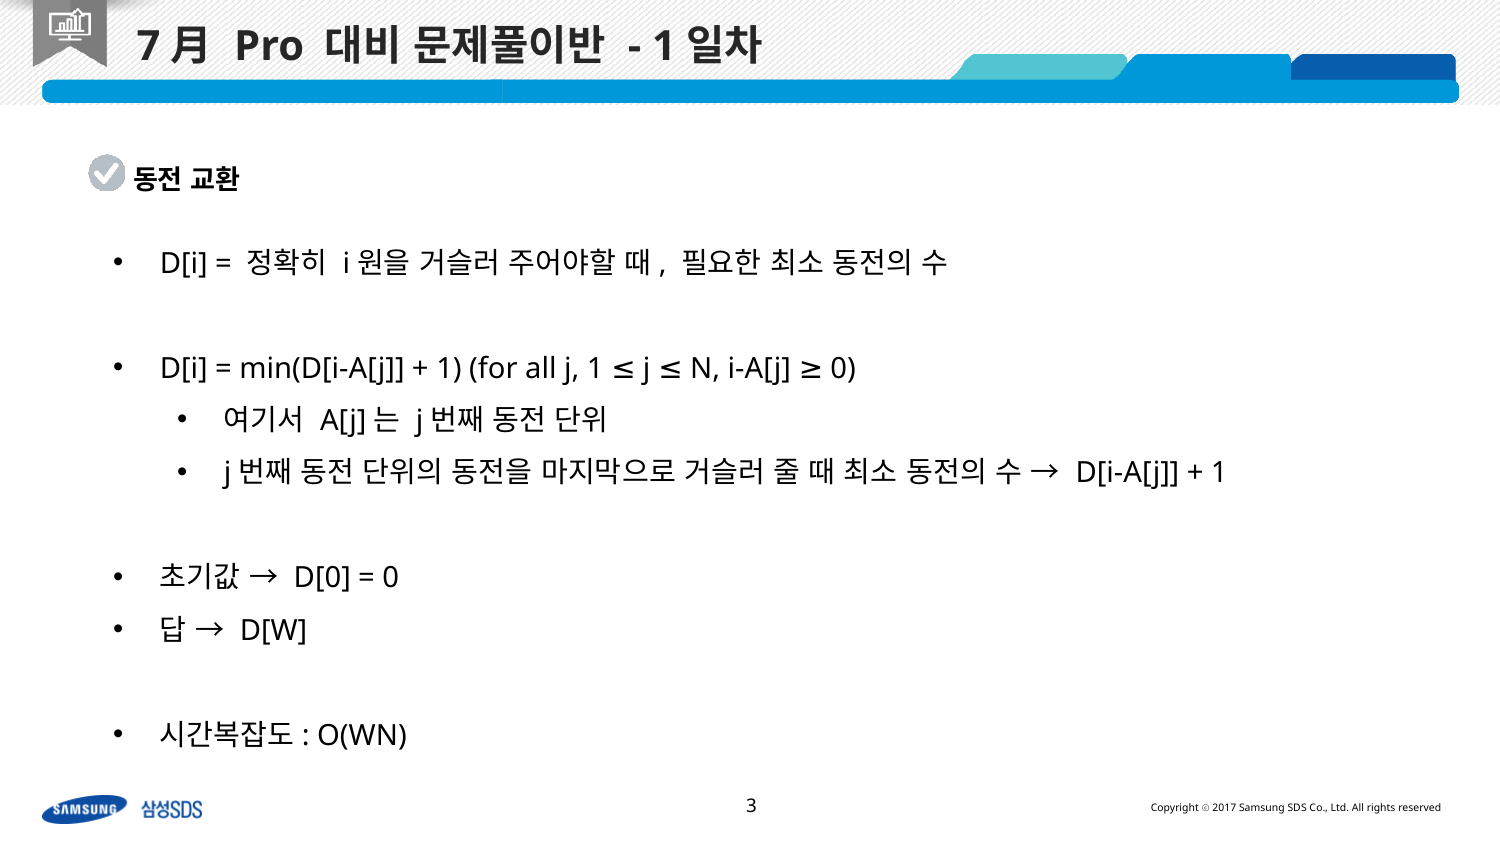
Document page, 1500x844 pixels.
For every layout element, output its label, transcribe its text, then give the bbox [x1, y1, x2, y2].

picture [42, 795, 202, 824]
text_box D[i] = 정확히 i원을 거슬러 주어야할 때, 필요한 최소 동전의 수 D[i] = min(D[i-A[j]] + 1) (for all j, 1 ≤ j ≤ N, i-A[j] ≥ 0) 여기서 A[j]는 j번째 동전 단위 j번째 동전 단위의 동전을 마지막으로 거슬러 줄 때 최소 동전의 수 → D[i-A[j]] + 1 초기값 → D[0] = 0 답 → D[W] 시간복잡도: O(WN) [86, 207, 1438, 755]
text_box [40, 138, 1016, 197]
picture [0, 0, 1500, 127]
title 7月 Pro 대비 문제풀이반 - 1일차 [123, 8, 1474, 79]
